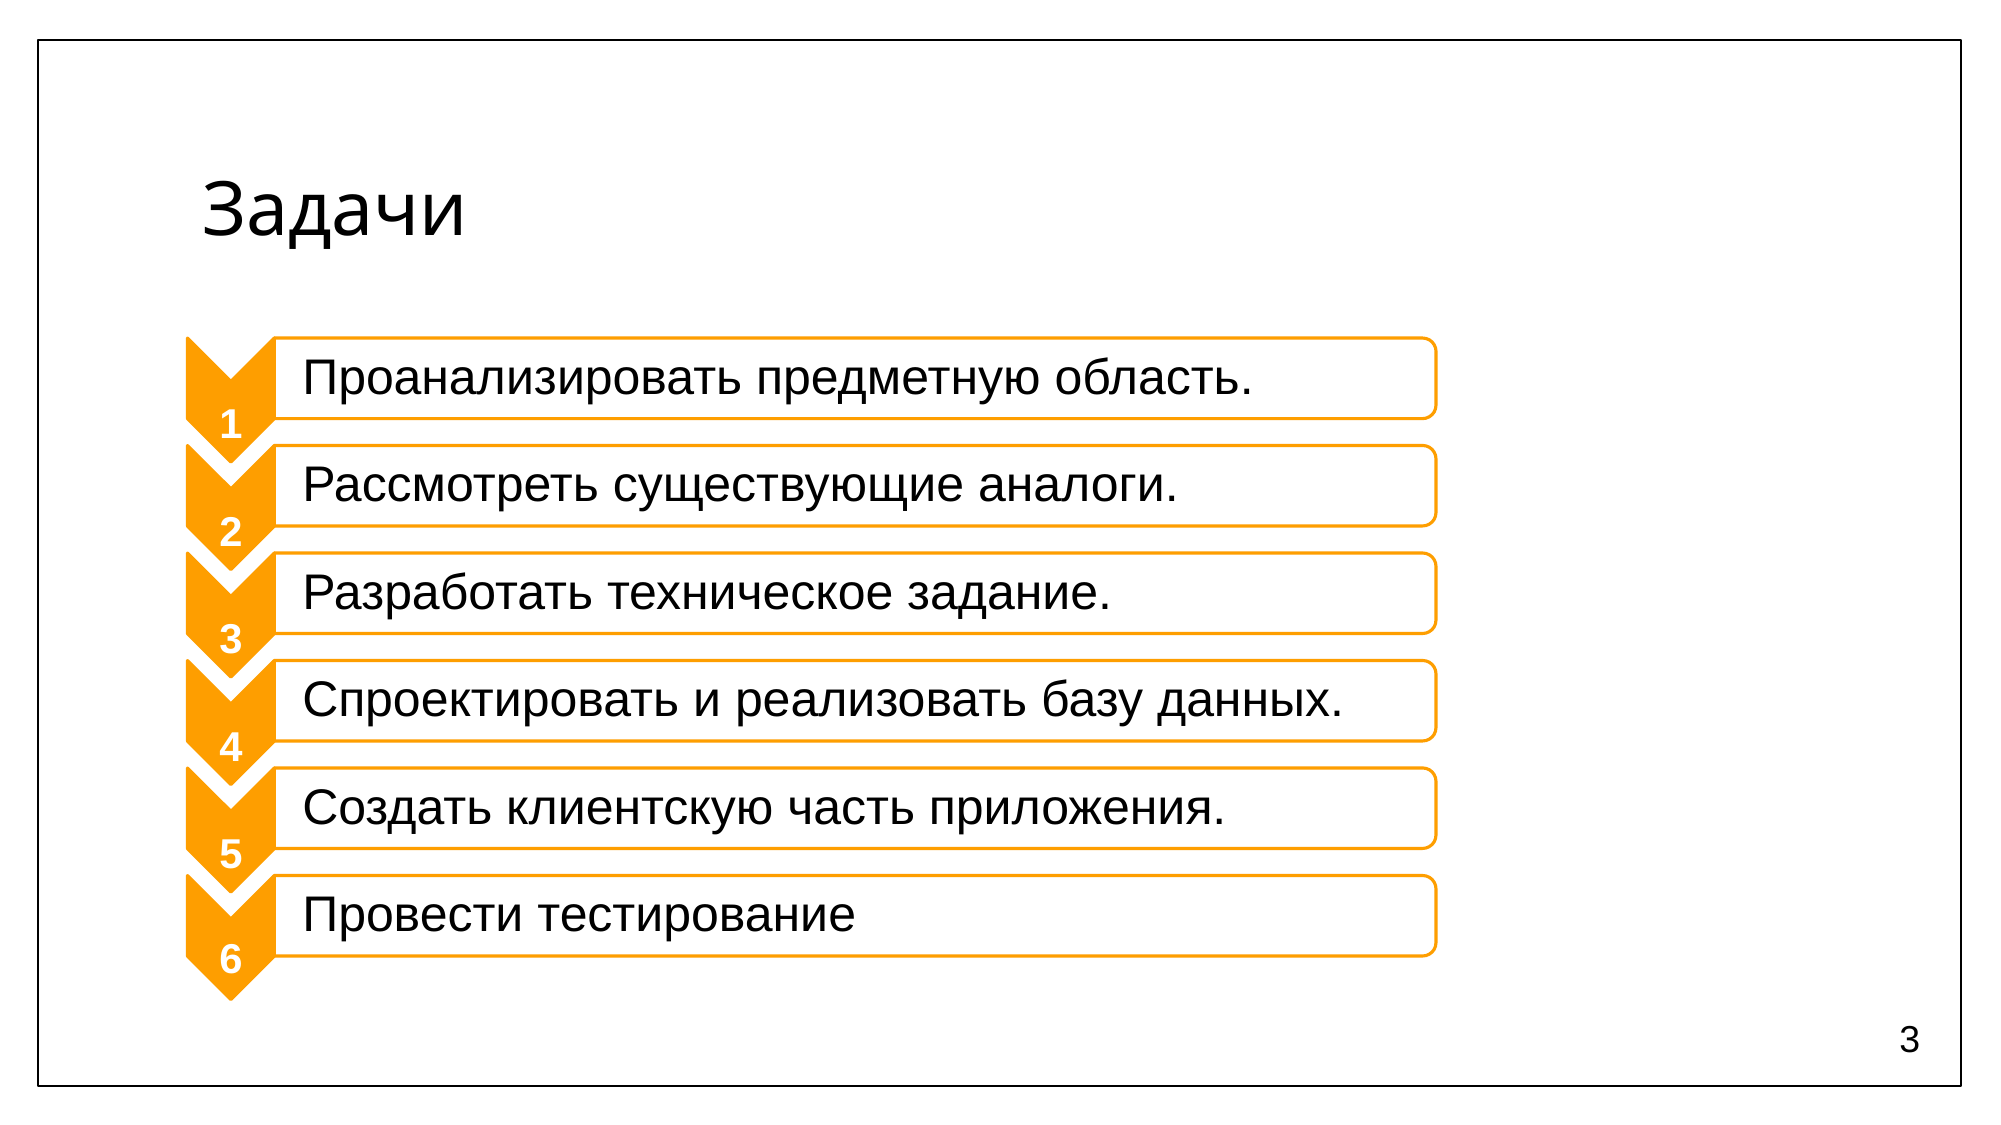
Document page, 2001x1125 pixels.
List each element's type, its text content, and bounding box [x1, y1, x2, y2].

title Задачи [187, 99, 1808, 323]
slide_number 3 [1840, 1007, 1936, 1068]
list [187, 337, 1437, 1001]
